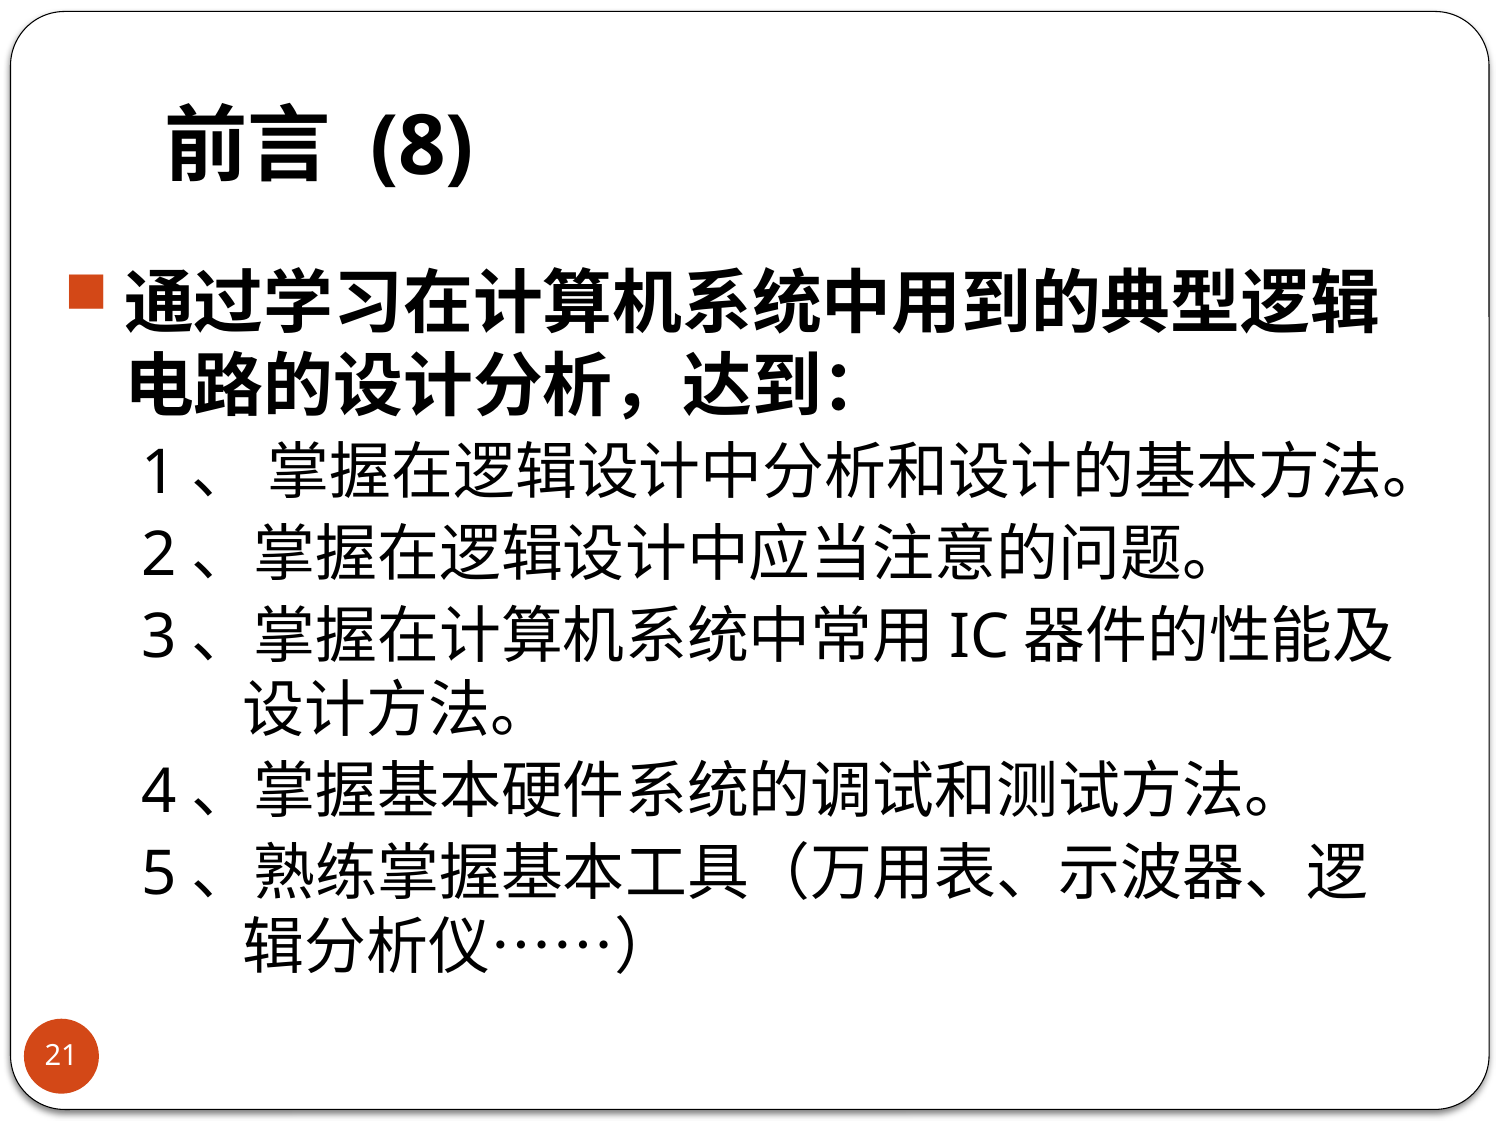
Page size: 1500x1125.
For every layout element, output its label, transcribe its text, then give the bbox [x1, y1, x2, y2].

slide_number 21 [23, 1018, 99, 1094]
title 前言 (8) [150, 45, 1425, 207]
list 通过学习在计算机系统中用到的典型逻辑电路的设计分析，达到： 1、 掌握在逻辑设计中分析和设计的基本方法。 2、掌握在逻辑设计中应当注意的问题。 3、掌握在计算机系统中常用IC器件的性能及设计方法。 4、掌握基本硬件系统的调试和测试方法。 5、熟练掌握基本工具（万用表、示波器、逻辑分析仪……） [50, 249, 1436, 1000]
